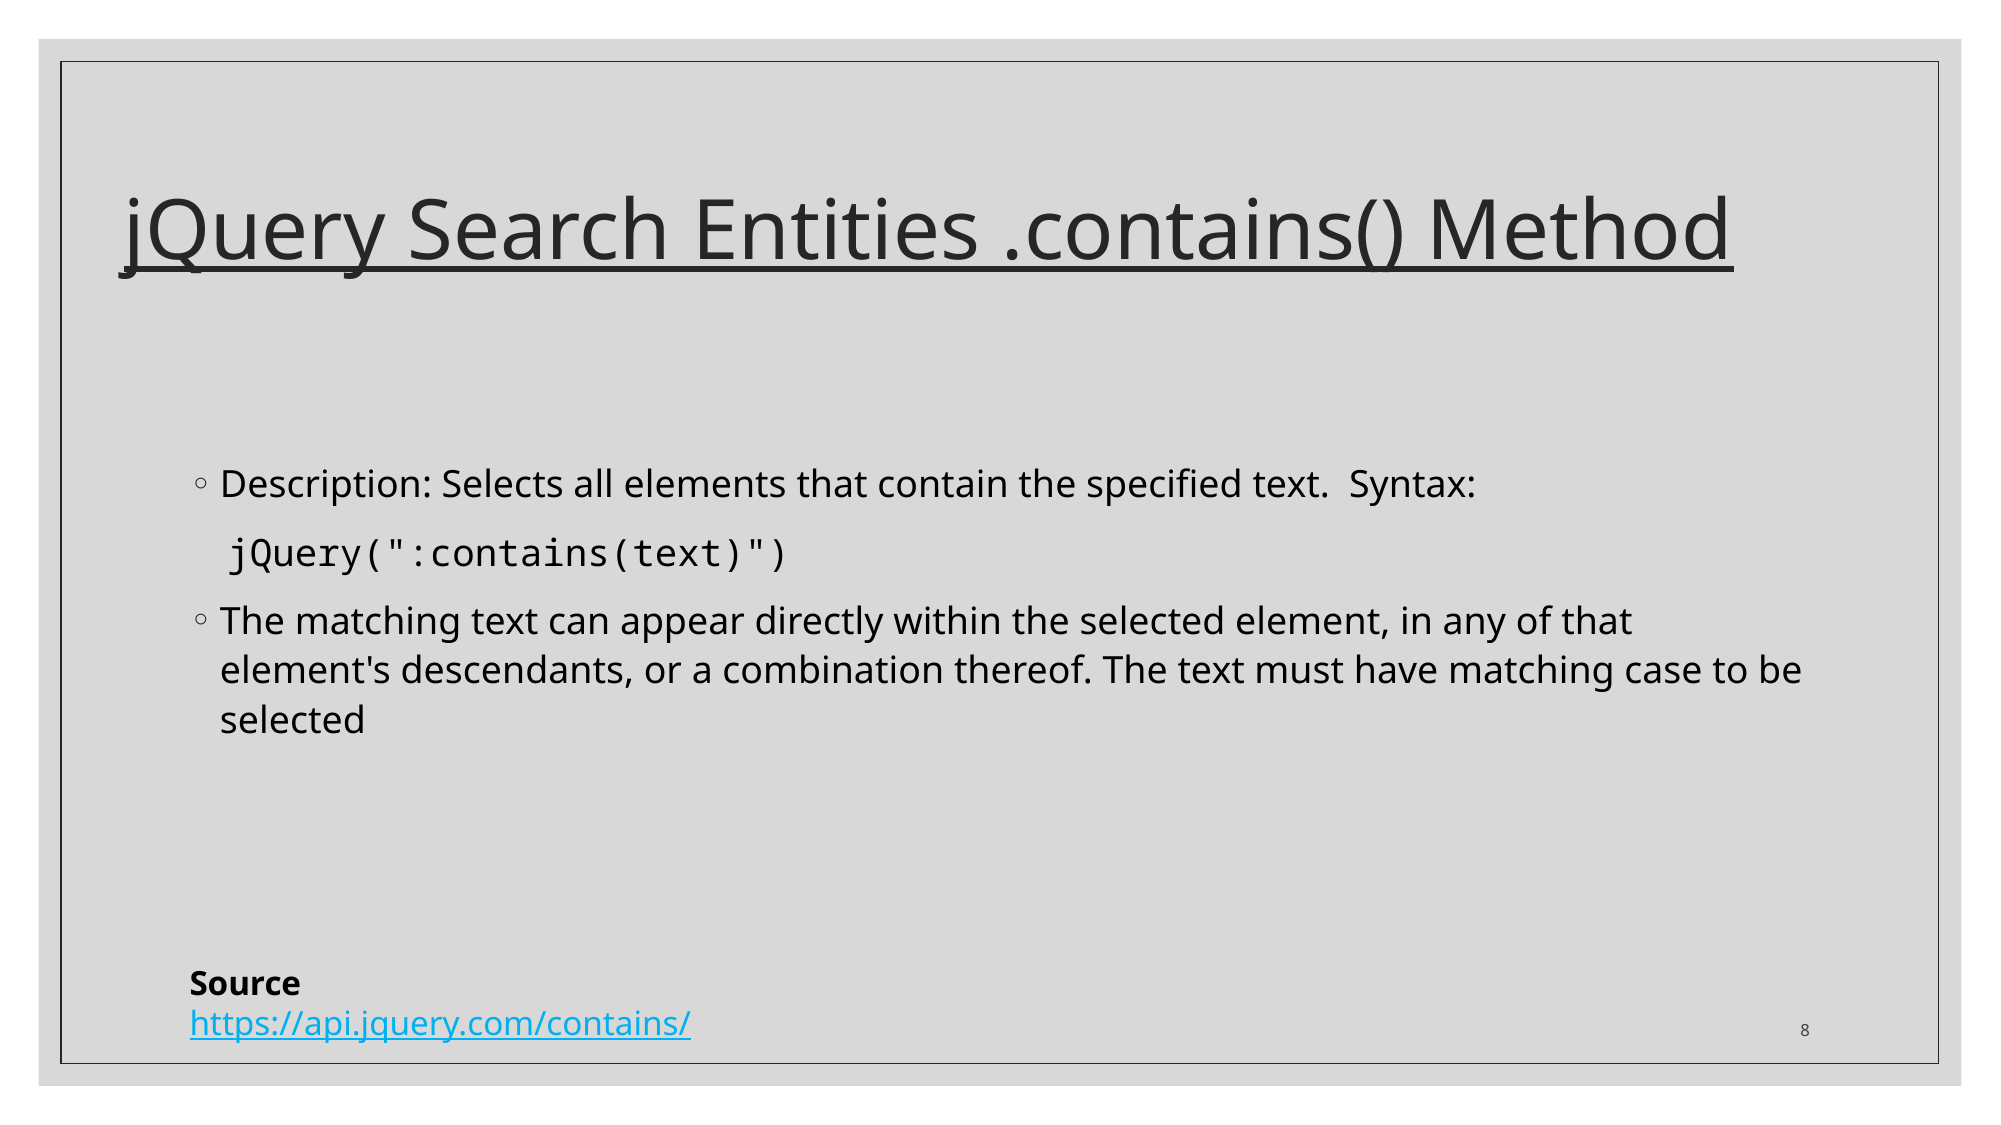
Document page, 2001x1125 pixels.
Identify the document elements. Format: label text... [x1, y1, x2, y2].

title jQuery Search Entities .contains() Method [108, 120, 1825, 346]
list Description: Selects all elements that contain the specified text. Syntax: jQuery(":contains(text)") The matching text can appear directly within the selected element, in any of that element's descendants, or a combination thereof. The text must have matching case to be selected [174, 448, 1825, 942]
text_box Source https://api.jquery.com/contains/ [174, 954, 1825, 1055]
